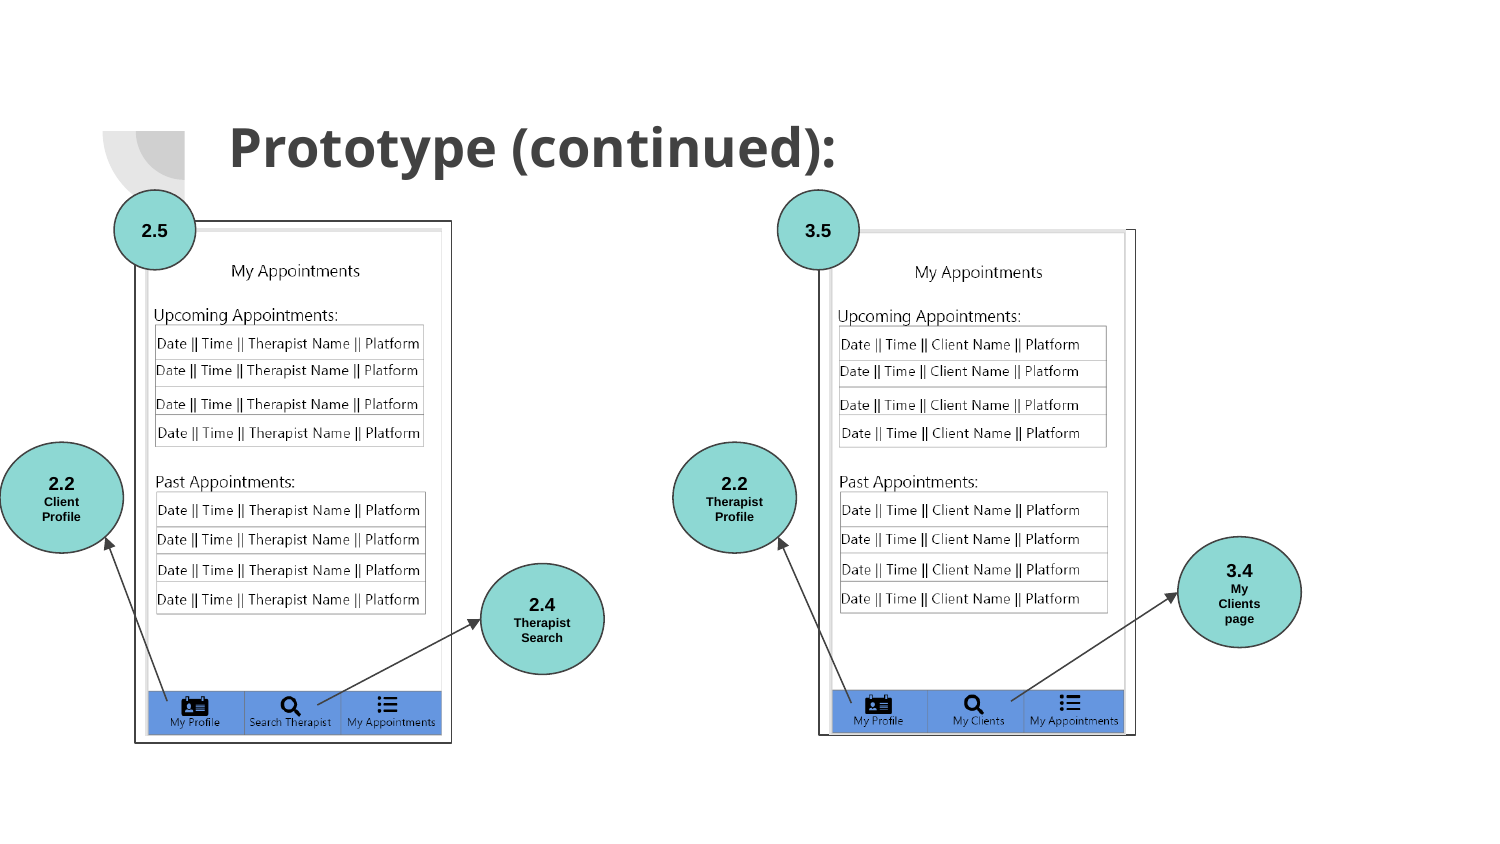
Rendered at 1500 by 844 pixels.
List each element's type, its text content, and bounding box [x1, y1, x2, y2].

picture [828, 229, 1126, 736]
text_box 2.5 [114, 189, 196, 267]
text_box 2.2 Therapist Profile [672, 442, 797, 554]
text_box [134, 710, 145, 743]
text_box [195, 221, 452, 617]
text_box [818, 270, 823, 535]
text_box [1127, 229, 1136, 590]
text_box 2.4 Therapist Search [480, 563, 605, 675]
text_box [1130, 710, 1136, 735]
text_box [1010, 591, 1179, 702]
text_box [105, 536, 168, 702]
title Prototype (continued): [213, 98, 896, 209]
picture [144, 228, 442, 736]
text_box [818, 712, 823, 735]
text_box 3.4 My Clients page [1177, 536, 1302, 648]
text_box 2.2 Client Profile [0, 442, 124, 554]
text_box 3.5 [777, 189, 859, 270]
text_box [778, 536, 852, 704]
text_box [317, 618, 481, 706]
text_box [440, 715, 452, 743]
text_box [134, 265, 139, 535]
